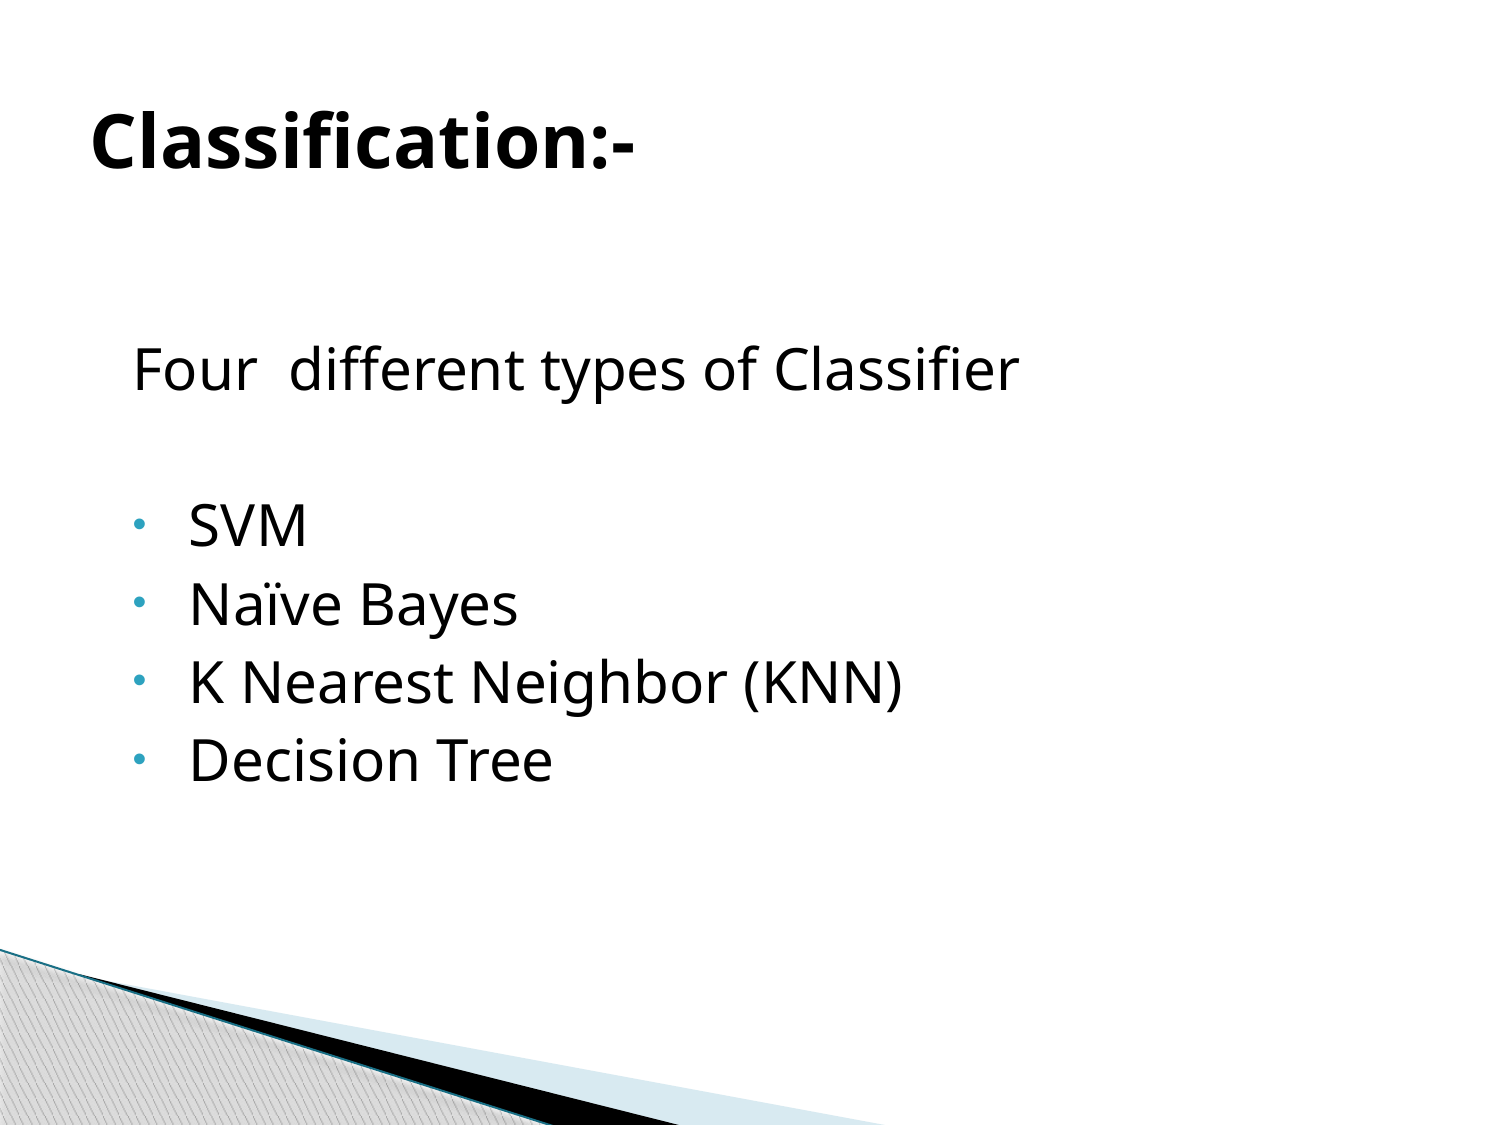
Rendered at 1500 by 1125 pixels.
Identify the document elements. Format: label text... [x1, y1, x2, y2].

list Four different types of Classifier SVM Naïve Bayes K Nearest Neighbor (KNN) Decision Tree [99, 324, 1450, 1068]
title Classification:- [75, 45, 1425, 233]
